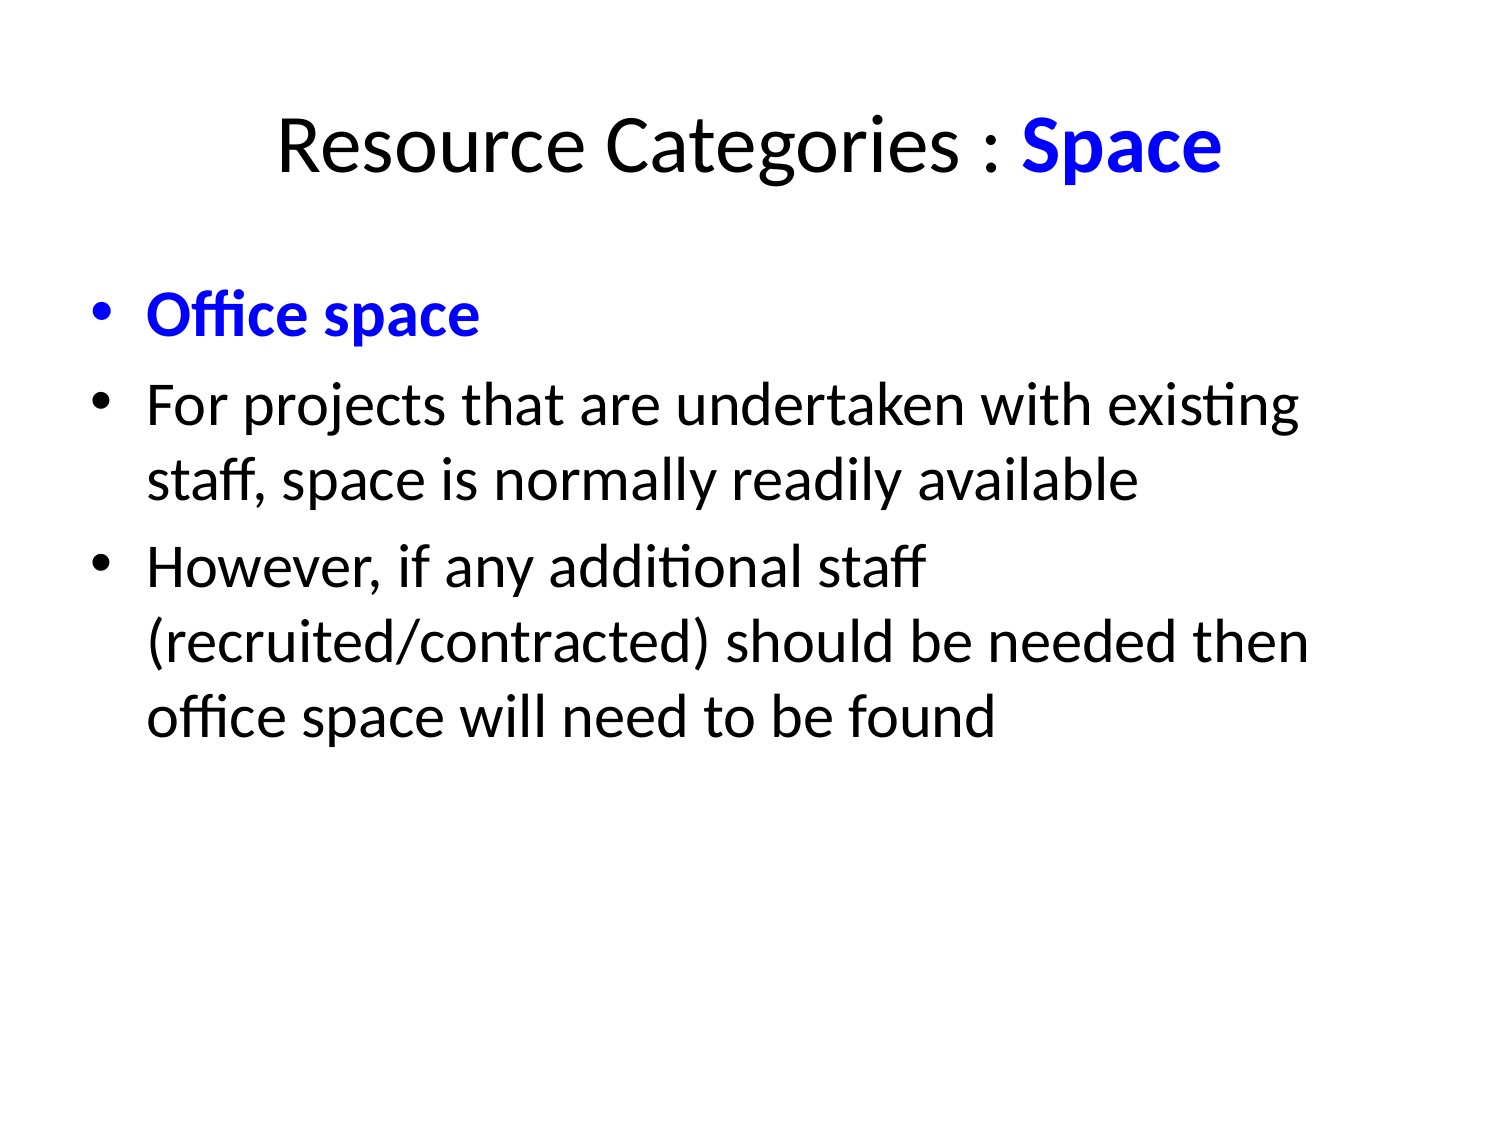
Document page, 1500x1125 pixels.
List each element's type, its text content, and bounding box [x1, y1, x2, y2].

title Resource Categories : Space [74, 44, 1426, 233]
list Office space For projects that are undertaken with existing staff, space is normally readily available However, if any additional staff (recruited/contracted) should be needed then office space will need to be found [74, 262, 1451, 1006]
